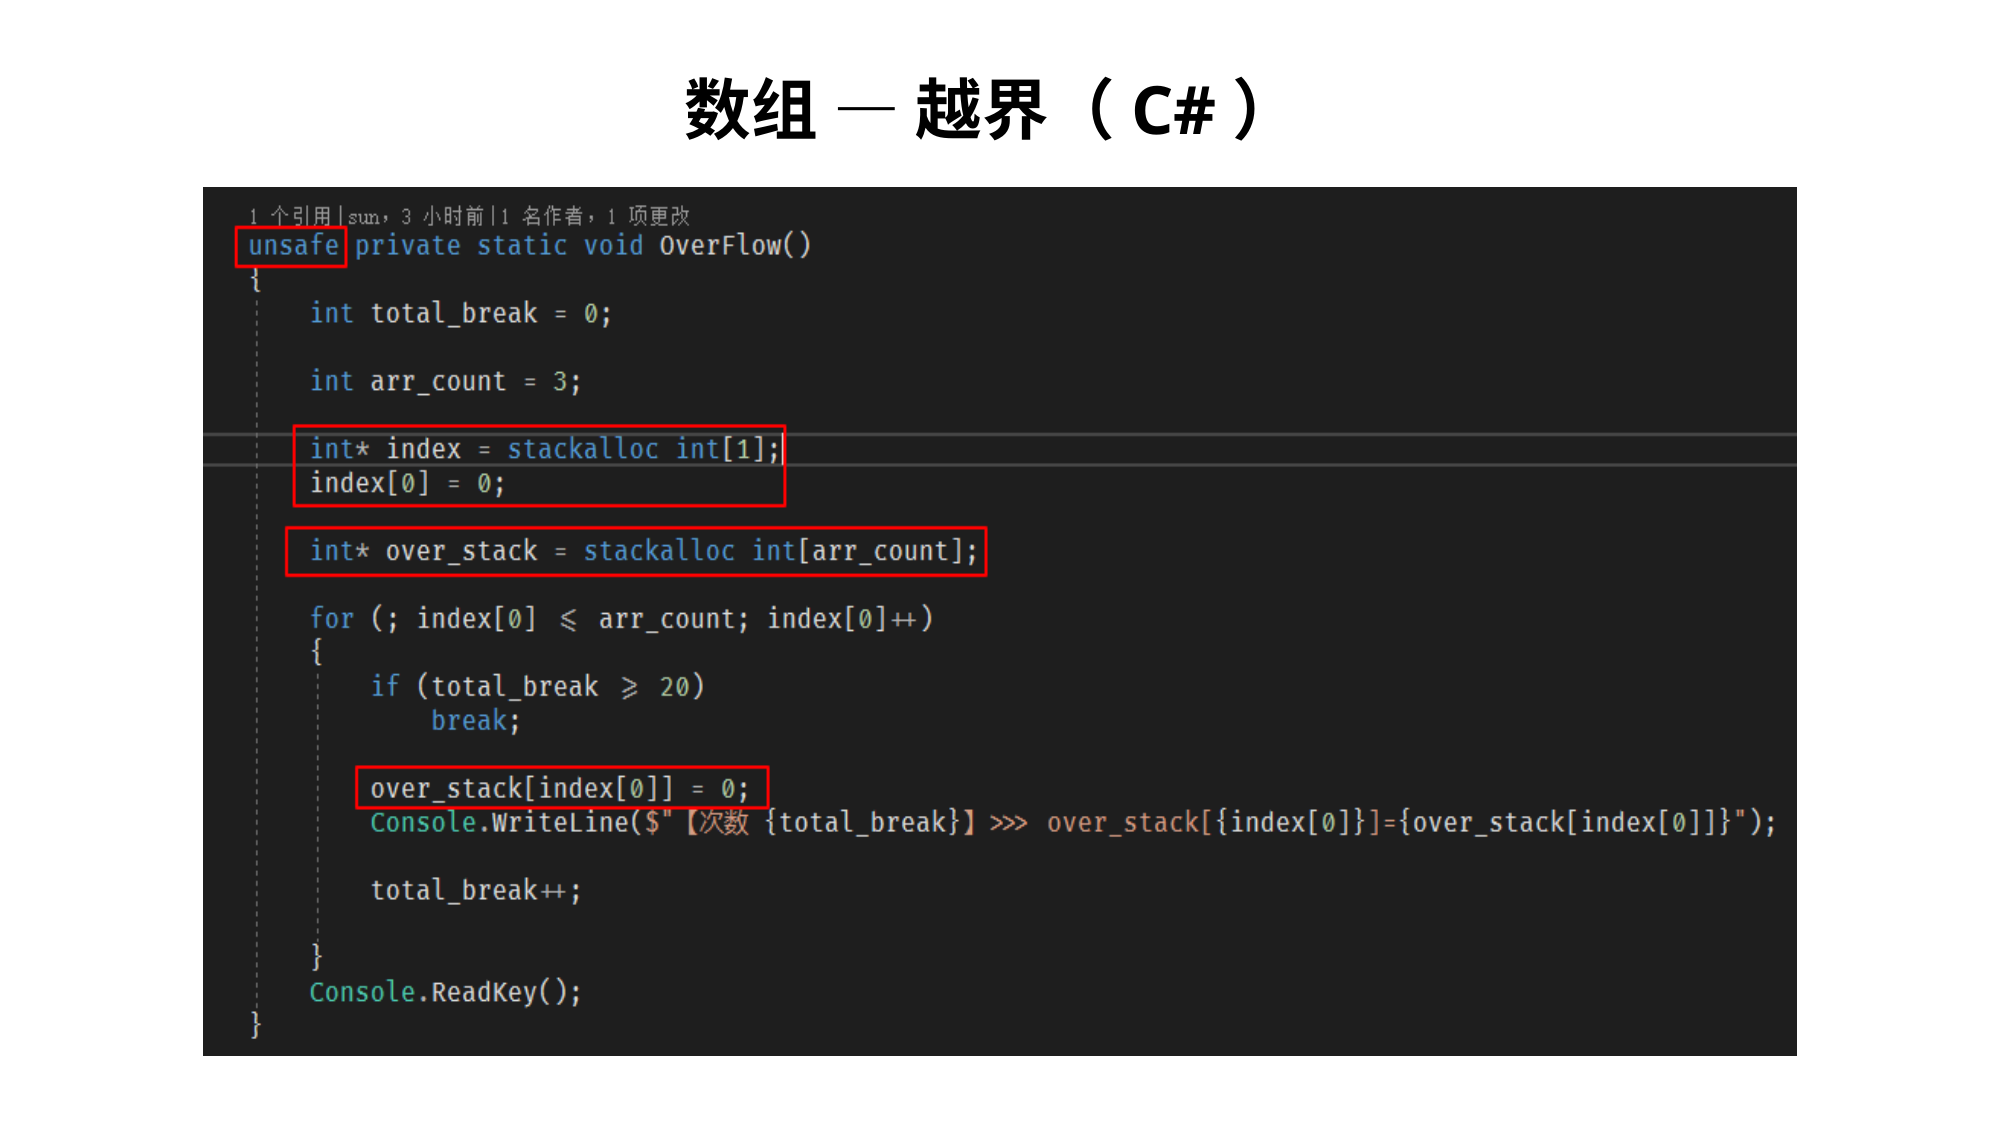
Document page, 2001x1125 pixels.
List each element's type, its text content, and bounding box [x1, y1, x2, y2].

subtitle 数组 — 越界（C#） [132, 69, 1852, 168]
picture [203, 187, 1797, 1056]
